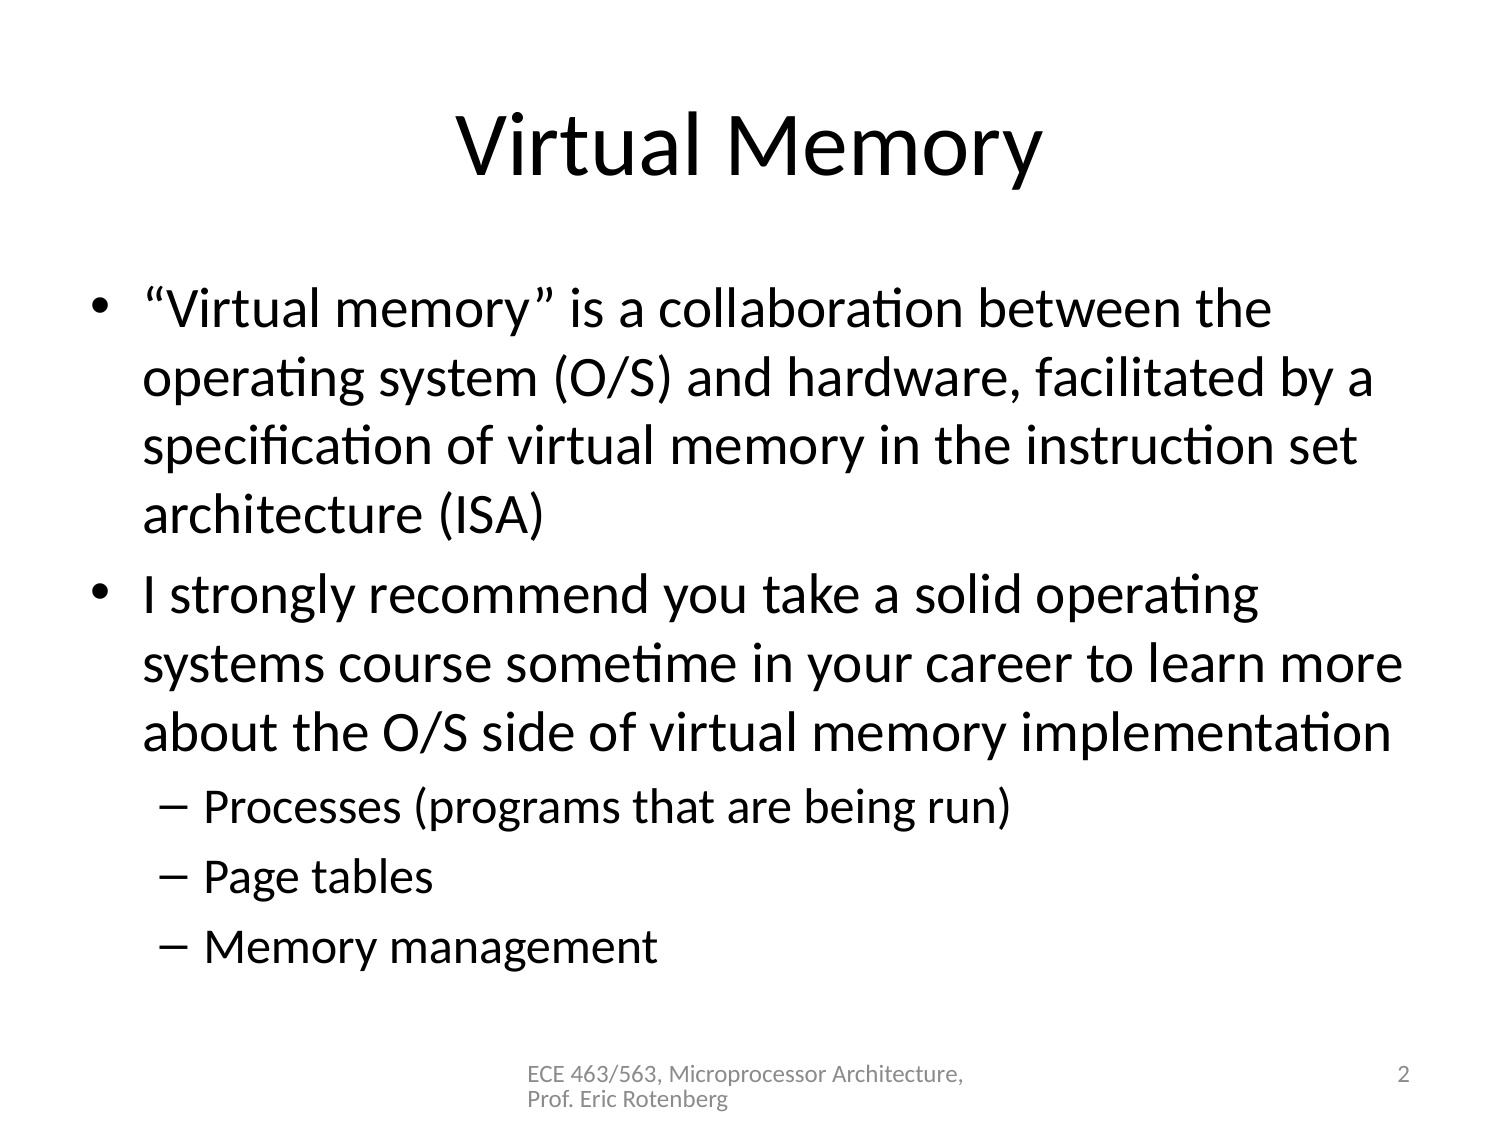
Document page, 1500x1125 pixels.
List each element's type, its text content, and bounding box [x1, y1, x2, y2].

list “Virtual memory” is a collaboration between the operating system (O/S) and hardware, facilitated by a specification of virtual memory in the instruction set architecture (ISA) I strongly recommend you take a solid operating systems course sometime in your career to learn more about the O/S side of virtual memory implementation Processes (programs that are being run) Page tables Memory management [75, 262, 1425, 1005]
title Virtual Memory [75, 45, 1425, 233]
footer ECE 463/563, Microprocessor Architecture, Prof. Eric Rotenberg [512, 1042, 988, 1103]
slide_number 2 [1074, 1042, 1425, 1103]
